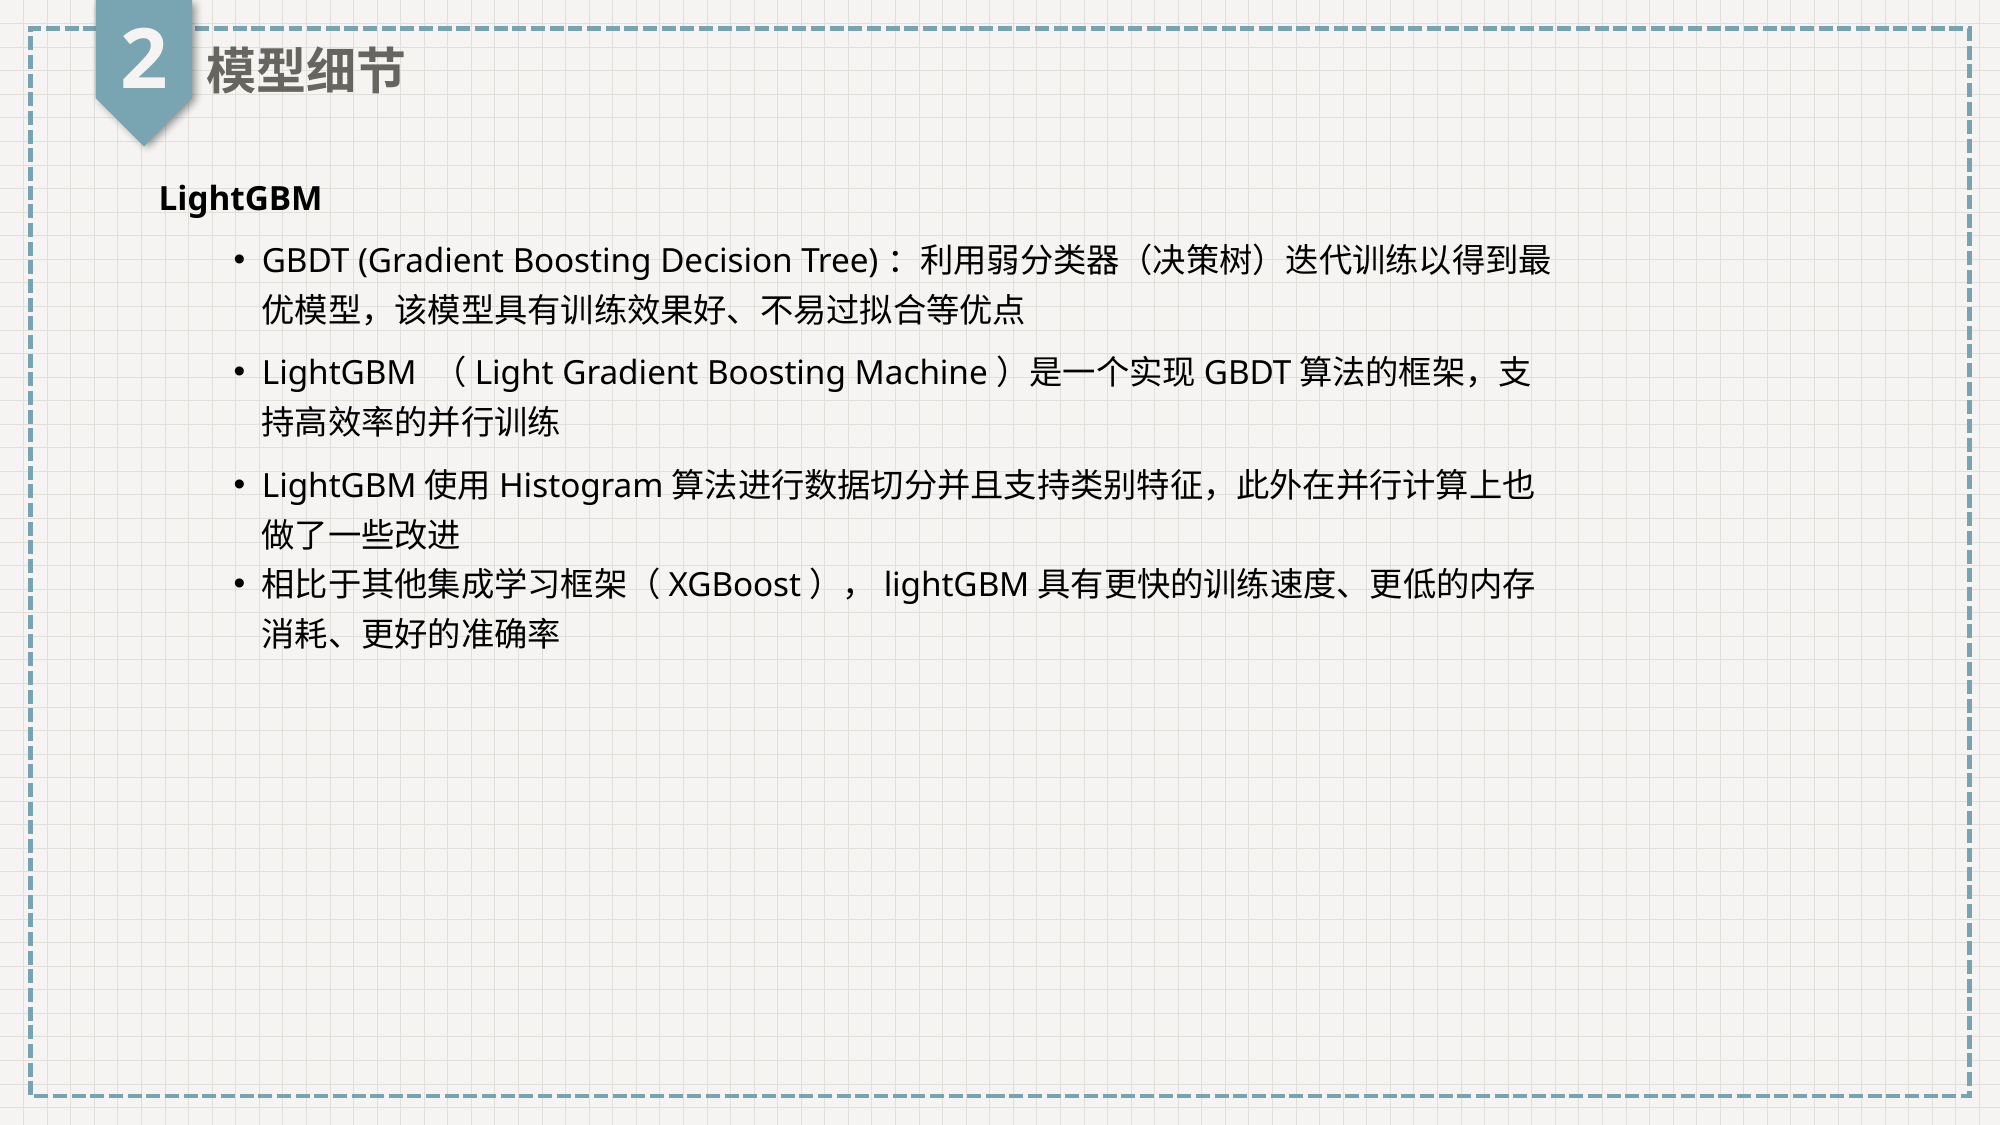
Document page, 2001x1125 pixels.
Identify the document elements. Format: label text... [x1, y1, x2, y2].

text_box LightGBM GBDT (Gradient Boosting Decision Tree)：利用弱分类器（决策树）迭代训练以得到最优模型，该模型具有训练效果好、不易过拟合等优点 LightGBM （Light Gradient Boosting Machine）是一个实现GBDT算法的框架，支持高效率的并行训练 LightGBM使用Histogram算法进行数据切分并且支持类别特征，此外在并行计算上也做了一些改进 相比于其他集成学习框架（XGBoost），lightGBM具有更快的训练速度、更低的内存消耗、更好的准确率 [143, 157, 1580, 713]
list 模型细节 [192, 35, 883, 112]
list 2 [95, 0, 193, 123]
